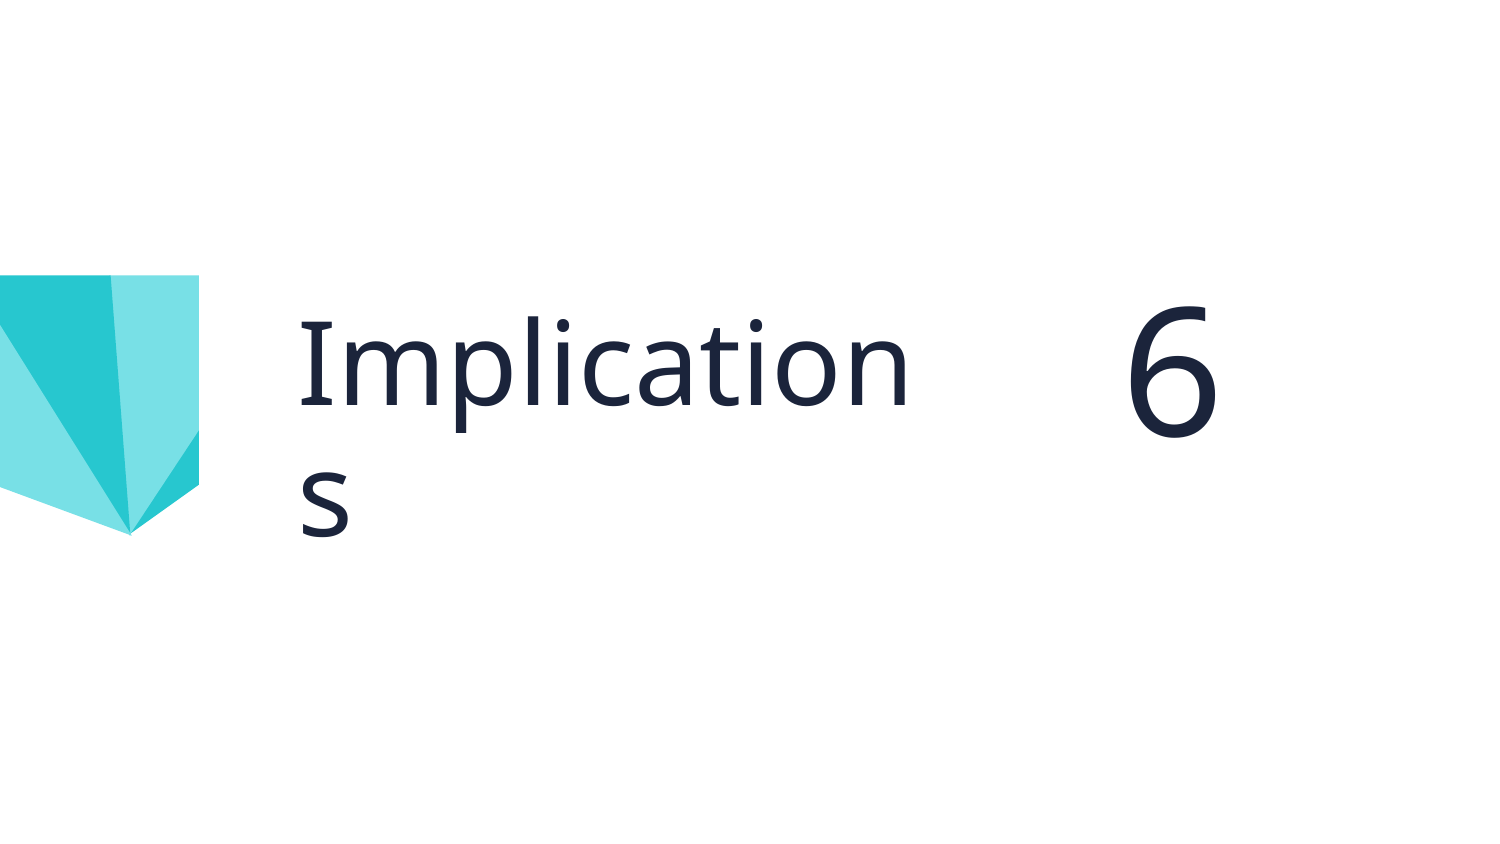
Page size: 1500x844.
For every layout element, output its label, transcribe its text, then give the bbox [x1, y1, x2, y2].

text_box 6 [1116, 254, 1233, 478]
text_box Implications [292, 286, 967, 517]
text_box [0, 275, 200, 537]
